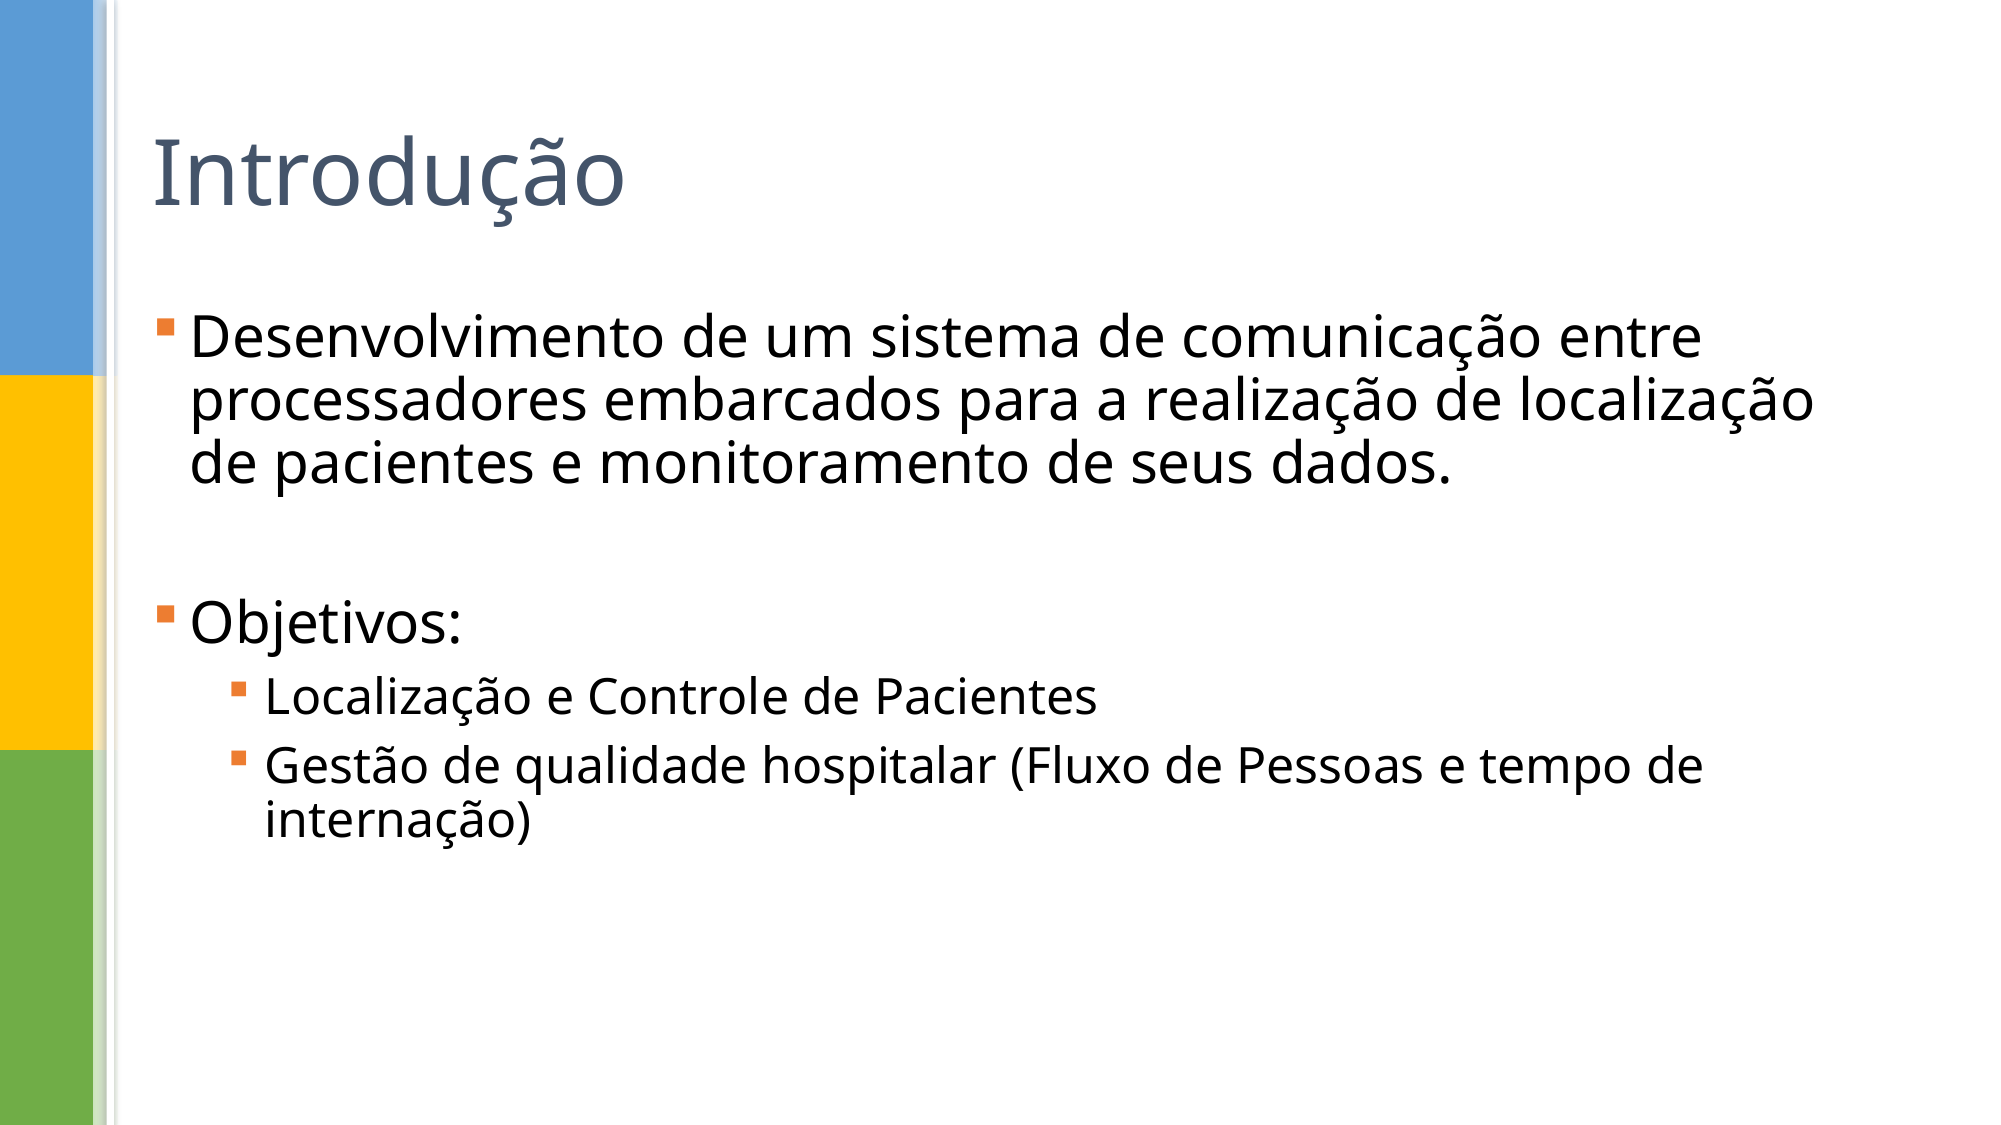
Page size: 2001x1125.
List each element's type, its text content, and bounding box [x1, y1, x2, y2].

title Introdução [137, 59, 1863, 278]
list Desenvolvimento de um sistema de comunicação entre processadores embarcados para a realização de localização de pacientes e monitoramento de seus dados. Objetivos: Localização e Controle de Pacientes Gestão de qualidade hospitalar (Fluxo de Pessoas e tempo de internação) [137, 299, 1863, 1014]
